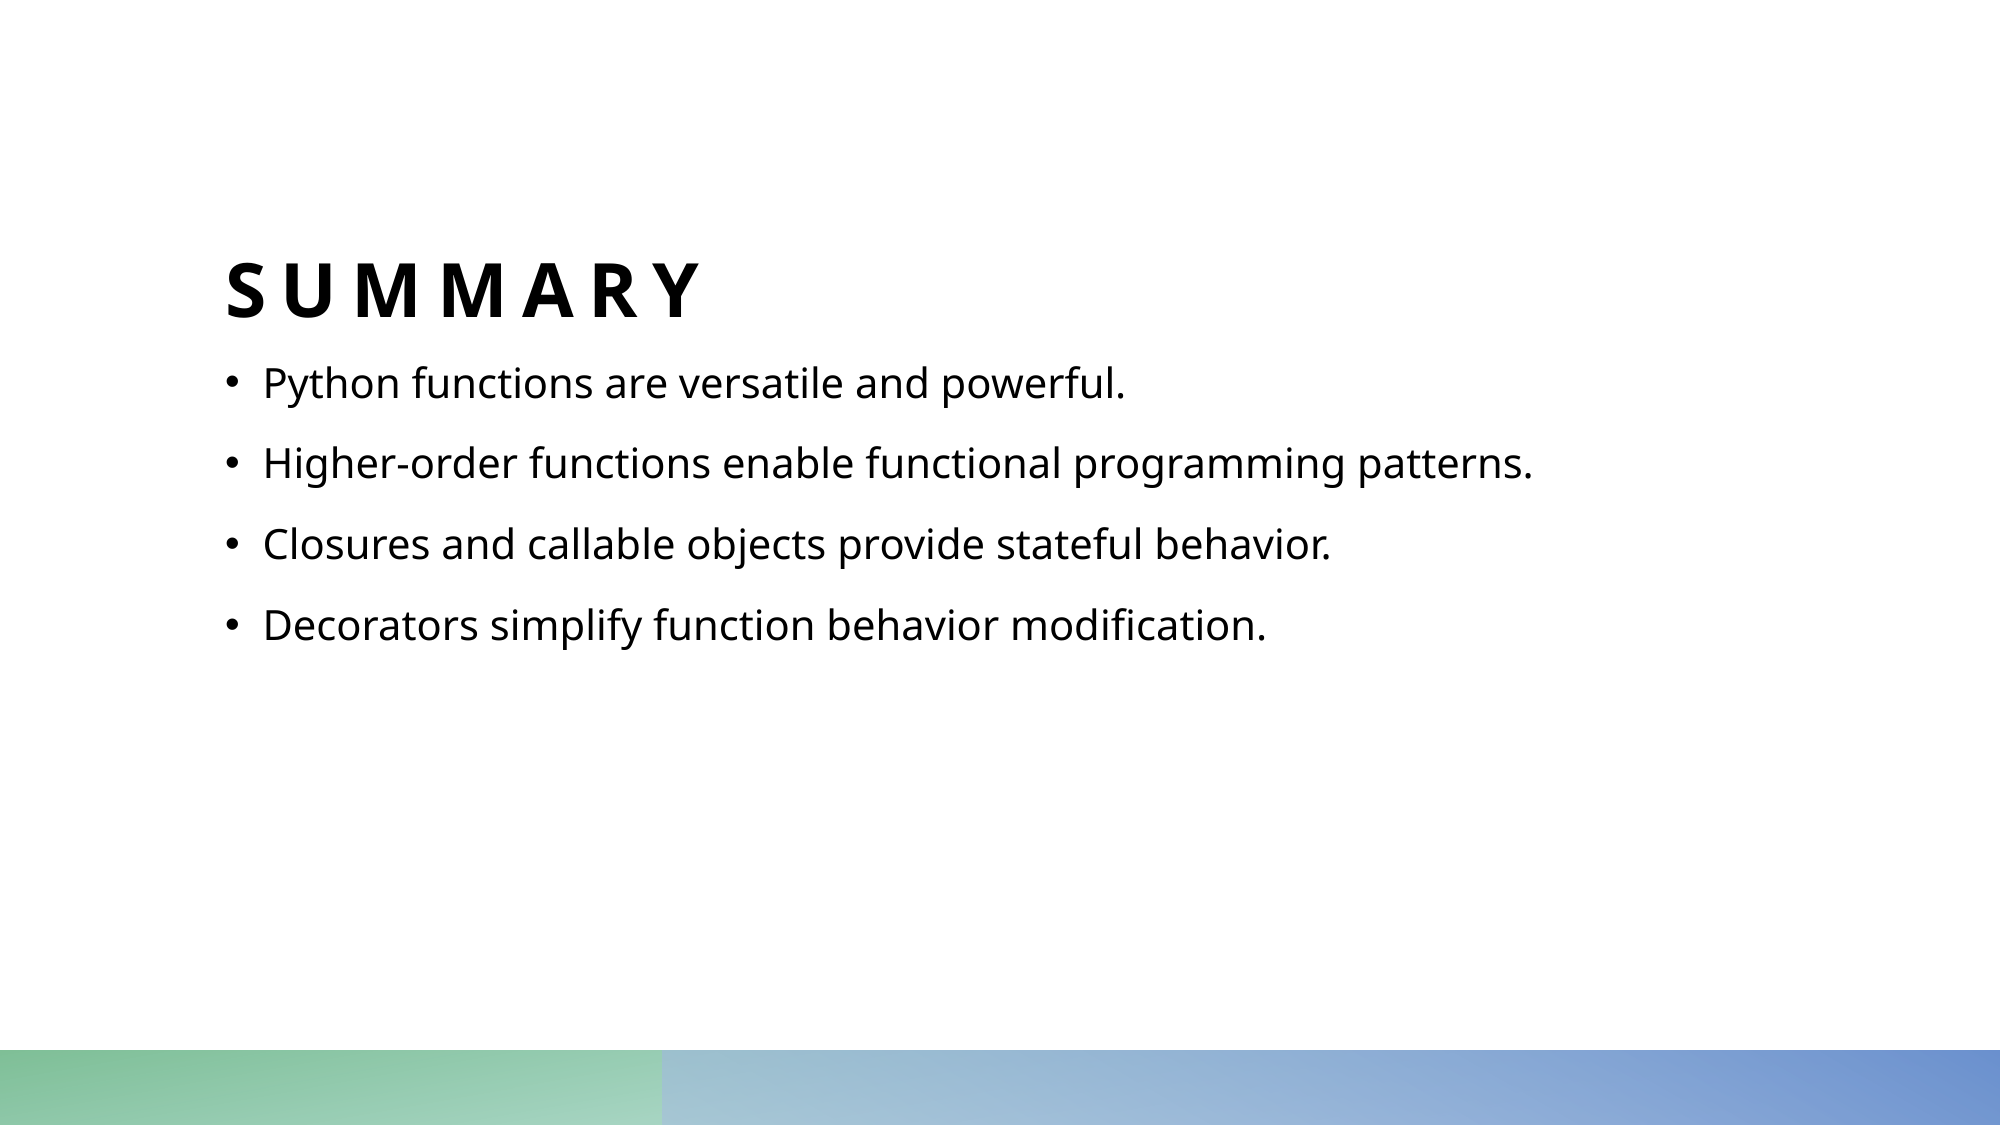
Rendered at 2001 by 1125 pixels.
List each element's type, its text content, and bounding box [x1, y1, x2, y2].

list Python functions are versatile and powerful. Higher-order functions enable functional programming patterns. Closures and callable objects provide stateful behavior. Decorators simplify function behavior modification. [225, 346, 1905, 996]
title Summary [225, 130, 1905, 333]
